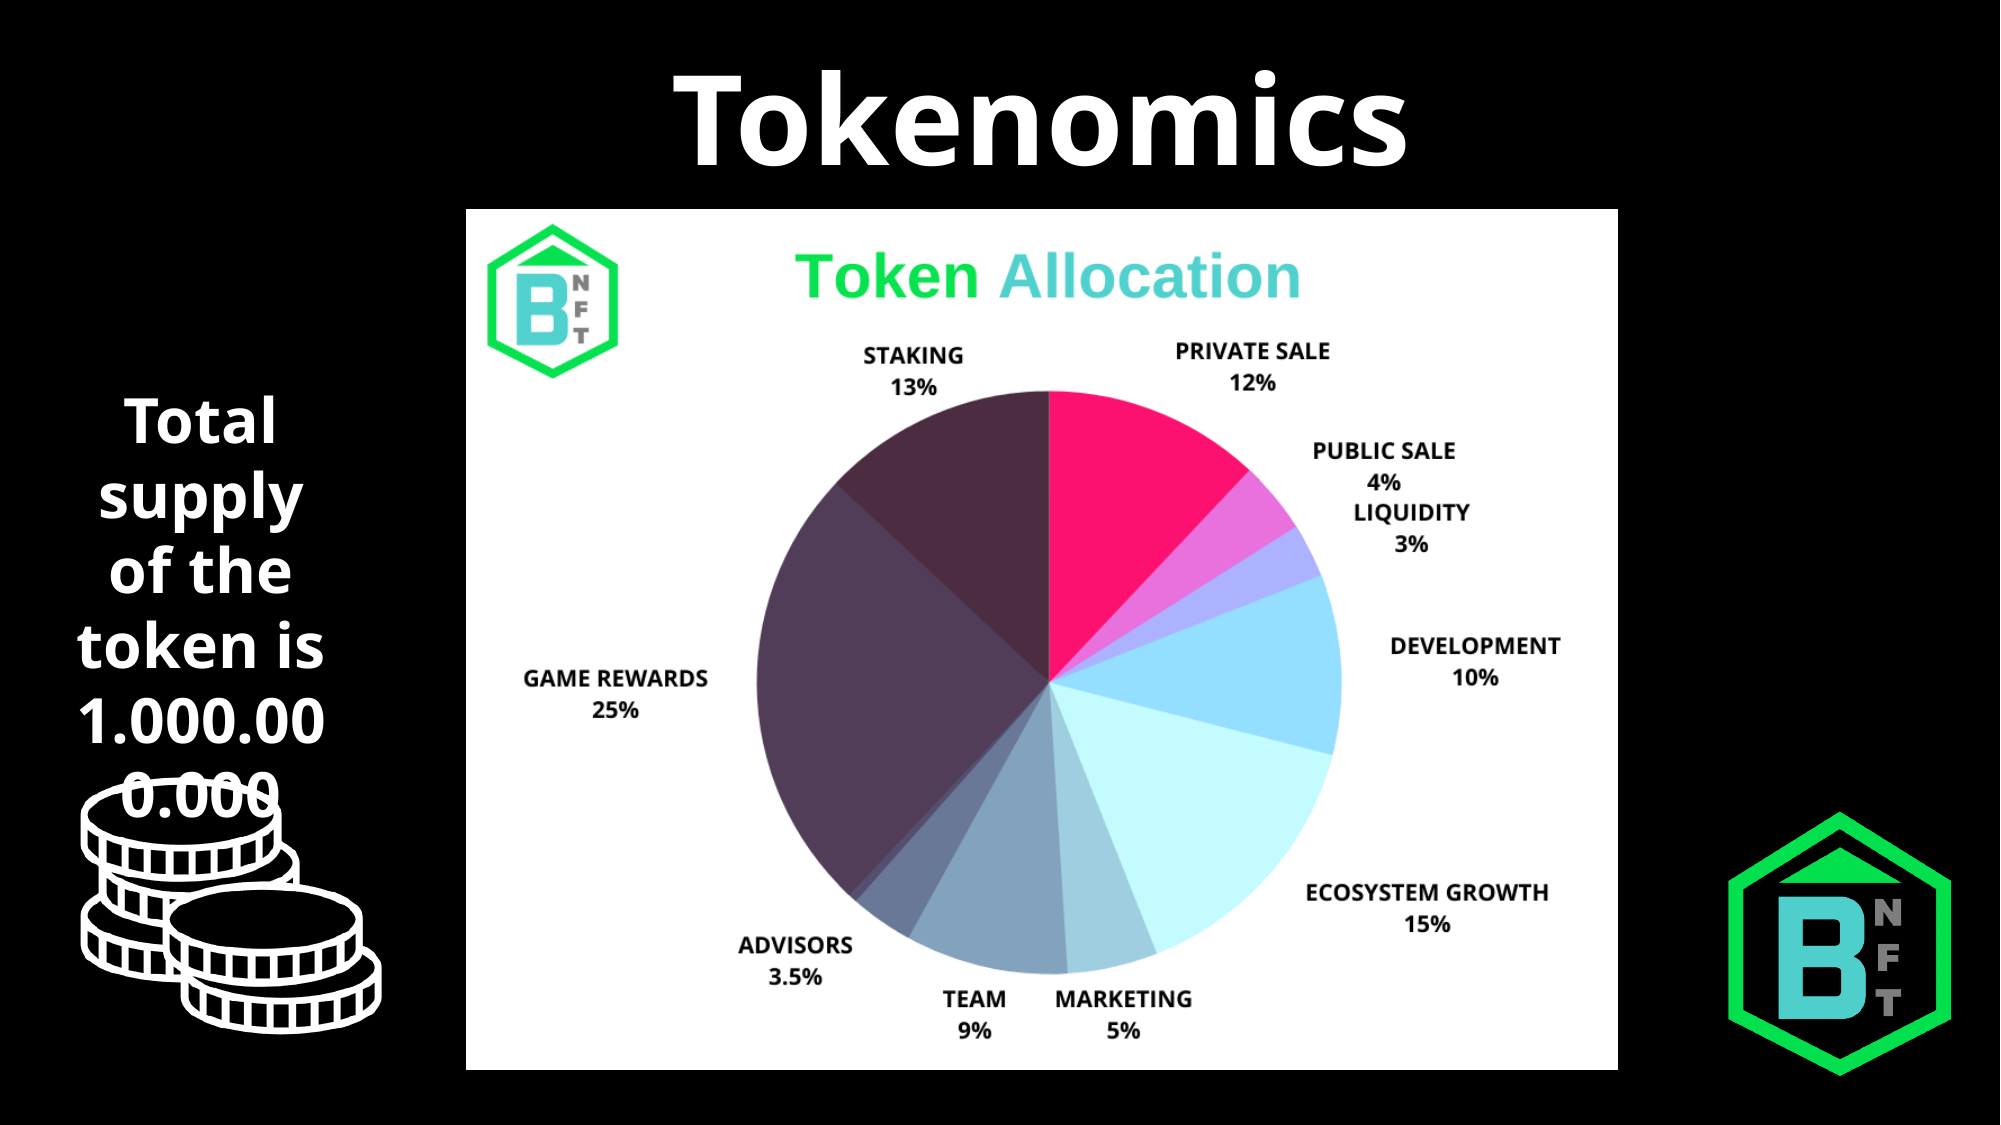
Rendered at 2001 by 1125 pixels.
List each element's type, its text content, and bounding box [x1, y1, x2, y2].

text_box Tokenomics [251, 33, 1833, 199]
picture [44, 726, 402, 1084]
picture [465, 209, 1618, 1070]
picture [1691, 789, 1987, 1092]
text_box Total supply of the token is 1.000.000.000 [45, 373, 358, 726]
